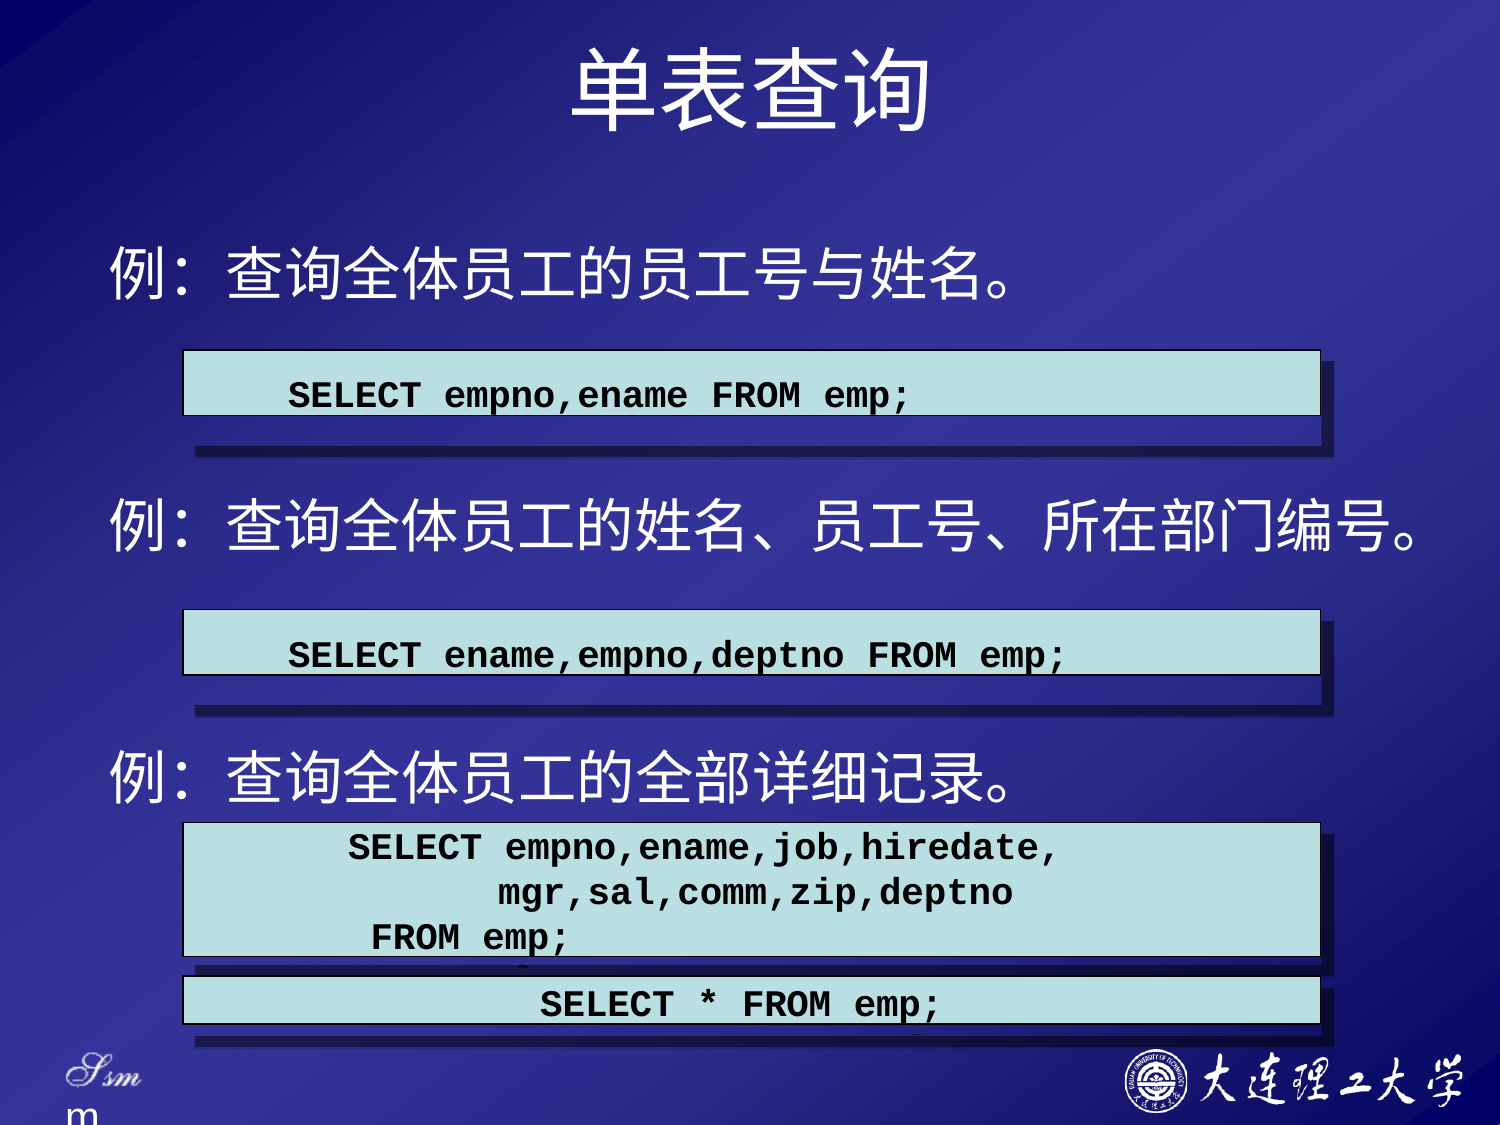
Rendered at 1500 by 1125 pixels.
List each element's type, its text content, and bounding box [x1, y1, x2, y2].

text_box 例：查询全体员工的全部详细记录。 [106, 739, 1047, 812]
text_box [49, 1037, 155, 1102]
text_box Ssm [64, 1102, 149, 1125]
text_box SELECT ename,empno,deptno FROM emp; [183, 609, 1321, 676]
text_box 例：查询全体员工的姓名、员工号、所在部门编号。 [106, 487, 1456, 560]
title 单表查询 [564, 30, 936, 221]
text_box [528, 1025, 1023, 1041]
text_box SELECT empno,ename,job,hiredate, mgr,sal,comm,zip,deptno FROM emp; [183, 822, 1321, 957]
text_box SELECT * FROM emp; [183, 976, 1321, 1025]
picture [0, 0, 1500, 1125]
text_box [194, 833, 1335, 978]
text_box SELECT empno,ename FROM emp; [183, 349, 1321, 416]
text_box [194, 361, 1335, 459]
text_box 例：查询全体员工的员工号与姓名。 [106, 234, 1047, 308]
text_box [194, 987, 1335, 1049]
text_box [187, 957, 1123, 974]
text_box [194, 621, 1335, 718]
